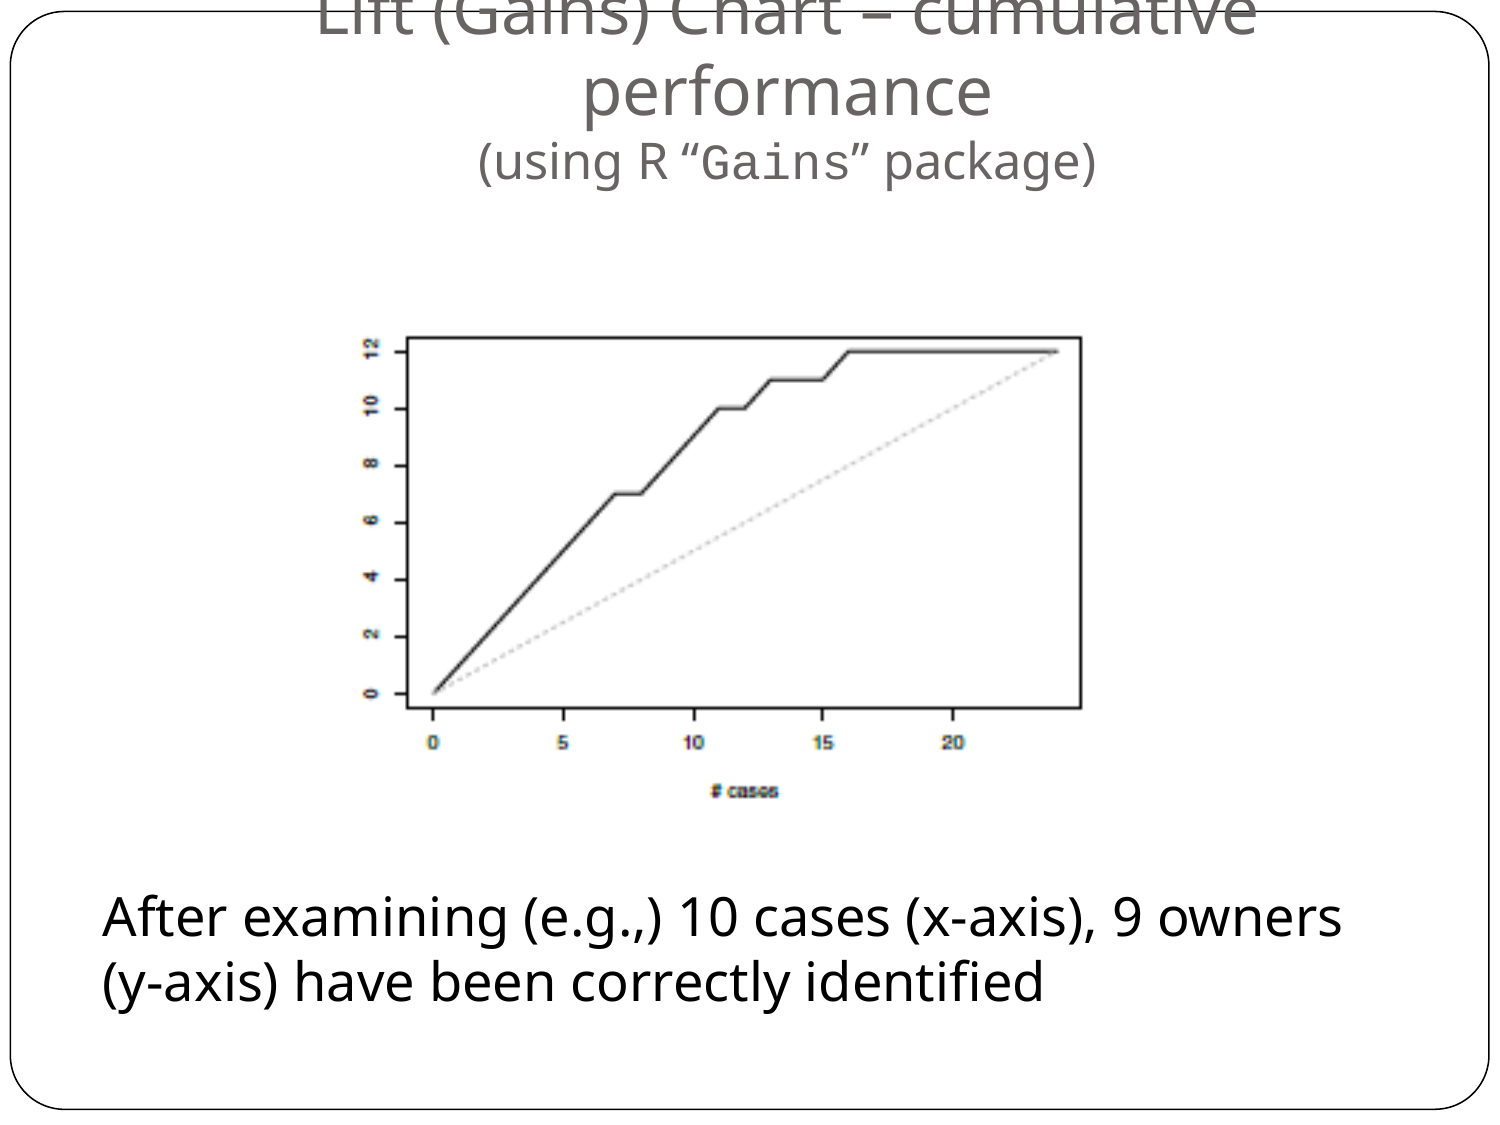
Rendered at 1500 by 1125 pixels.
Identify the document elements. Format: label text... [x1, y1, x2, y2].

list After examining (e.g.,) 10 cases (x-axis), 9 owners (y-axis) have been correctly identified [87, 875, 1425, 1038]
picture [349, 249, 1121, 813]
title Lift (Gains) Chart – cumulative performance (using R “Gains” package) [150, 75, 1425, 205]
